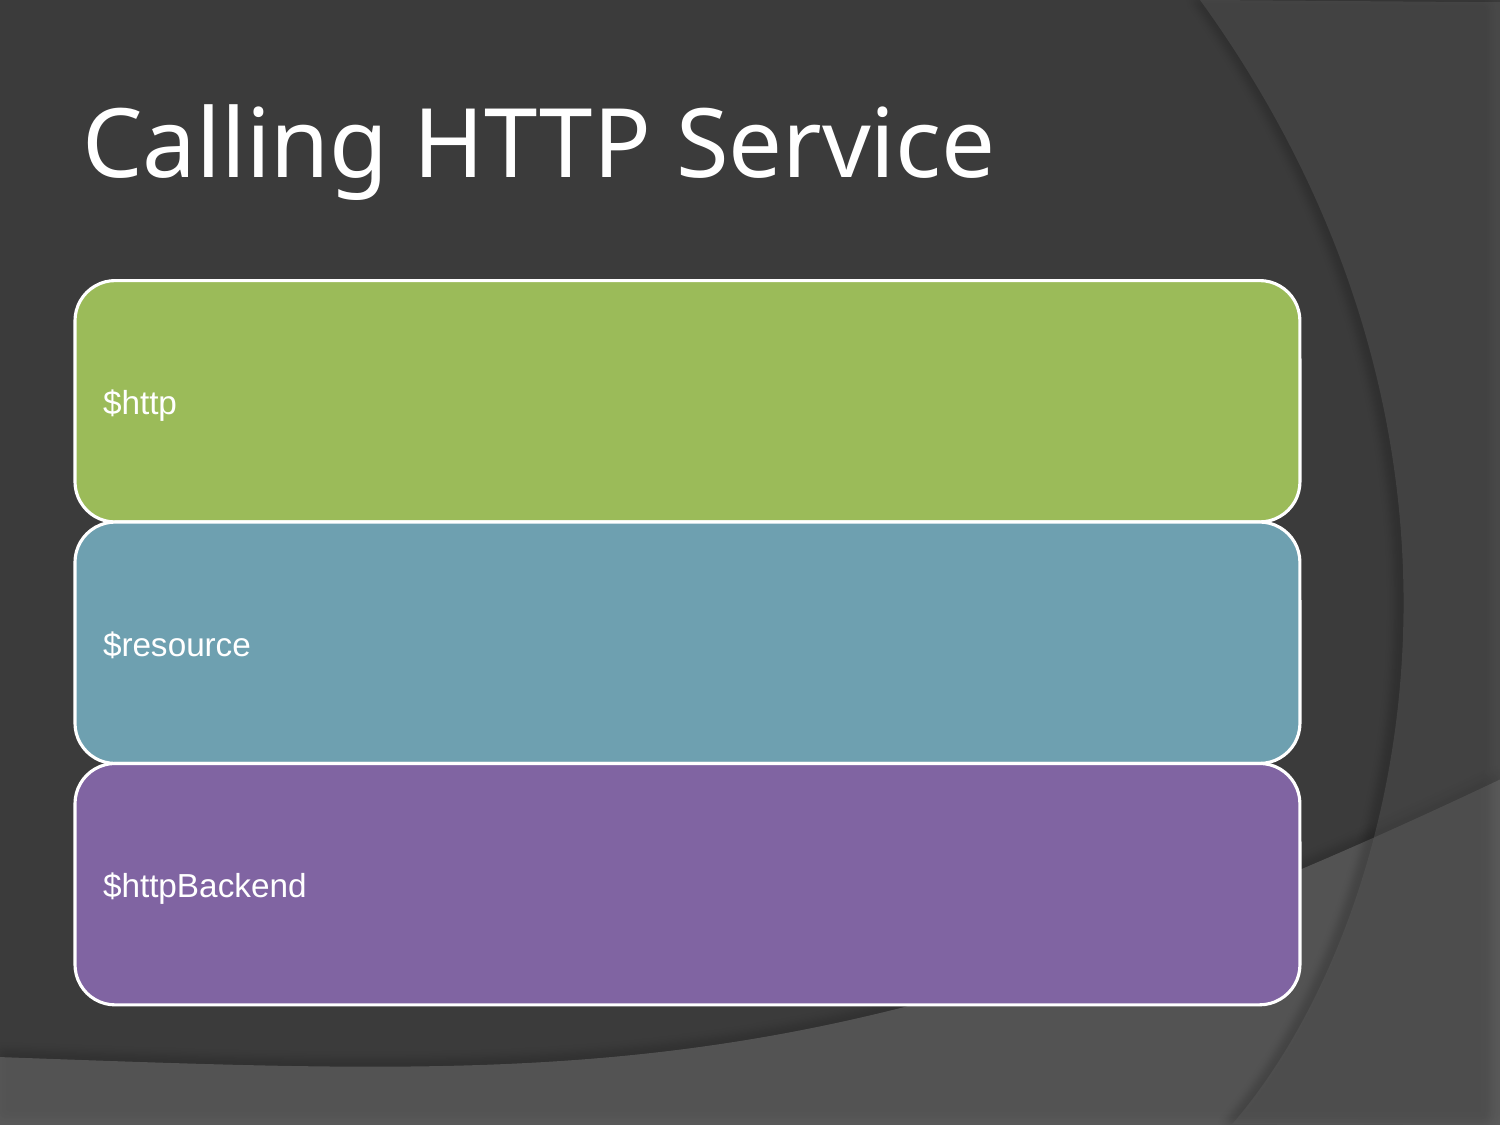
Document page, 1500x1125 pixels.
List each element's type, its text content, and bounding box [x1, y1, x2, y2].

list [74, 280, 1301, 1006]
title Calling HTTP Service [75, 45, 1463, 233]
